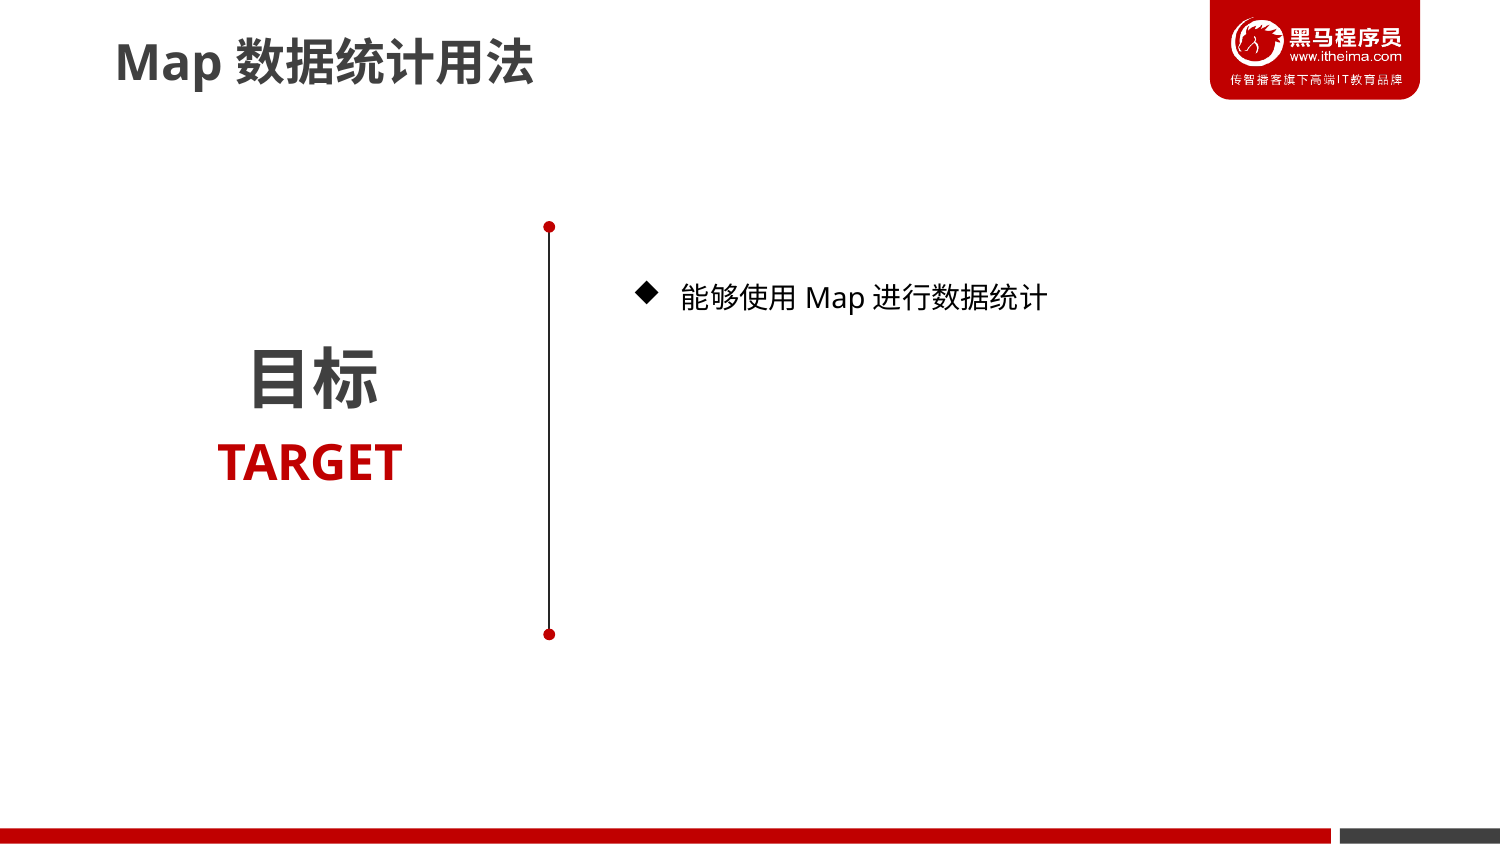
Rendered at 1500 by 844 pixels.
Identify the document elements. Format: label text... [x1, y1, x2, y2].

list 能够使用Map进行数据统计 [621, 238, 1314, 632]
picture [1212, 8, 1421, 94]
title Map数据统计用法 [103, 29, 1183, 93]
